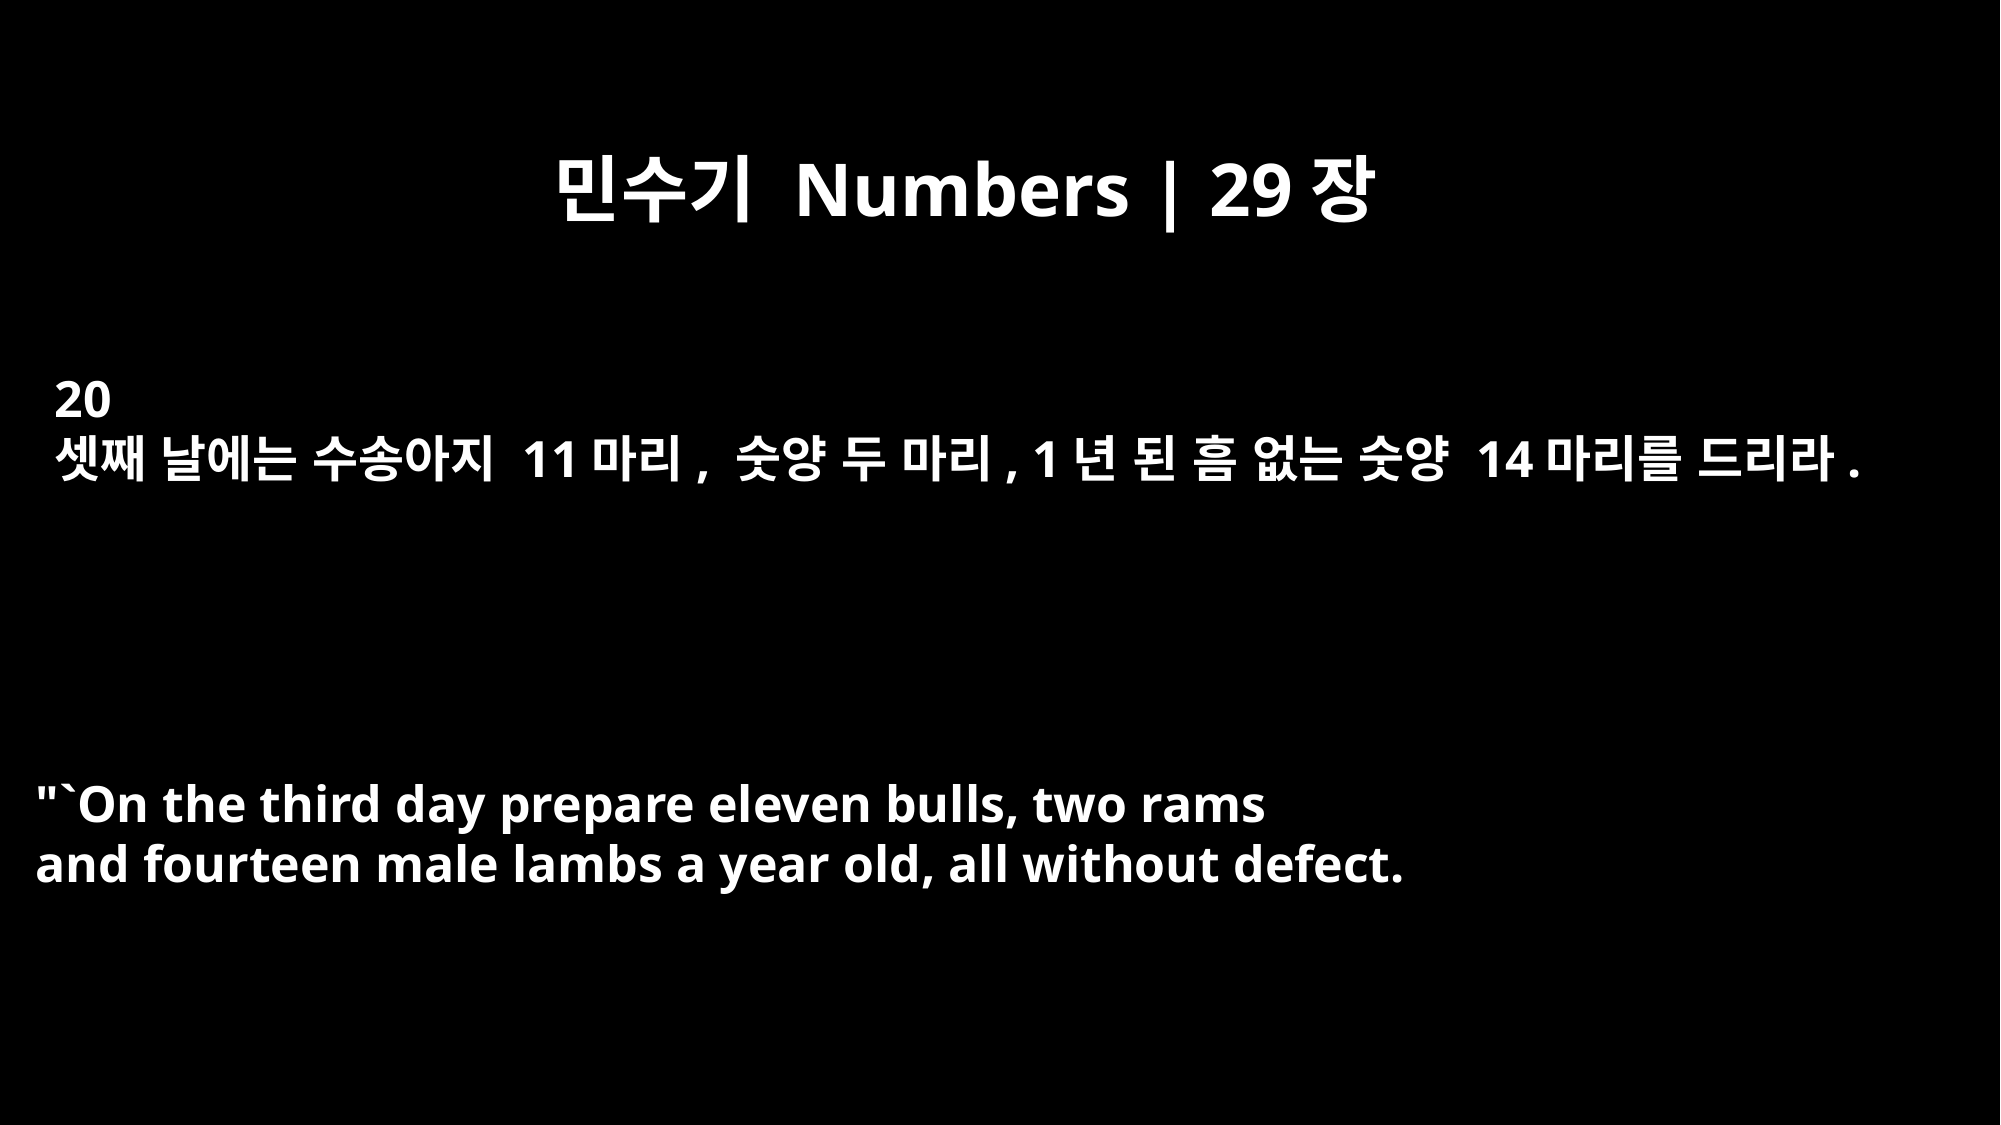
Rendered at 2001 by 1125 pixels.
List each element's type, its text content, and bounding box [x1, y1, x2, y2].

text_box 20 셋째 날에는 수송아지 11마리, 숫양 두 마리, 1년 된 흠 없는 숫양 14마리를 드리라. [40, 359, 1877, 495]
text_box "`On the third day prepare eleven bulls, two rams and fourteen male lambs a year old, all without defect. [20, 764, 1421, 900]
text_box 민수기 Numbers | 29장 [538, 136, 1393, 239]
